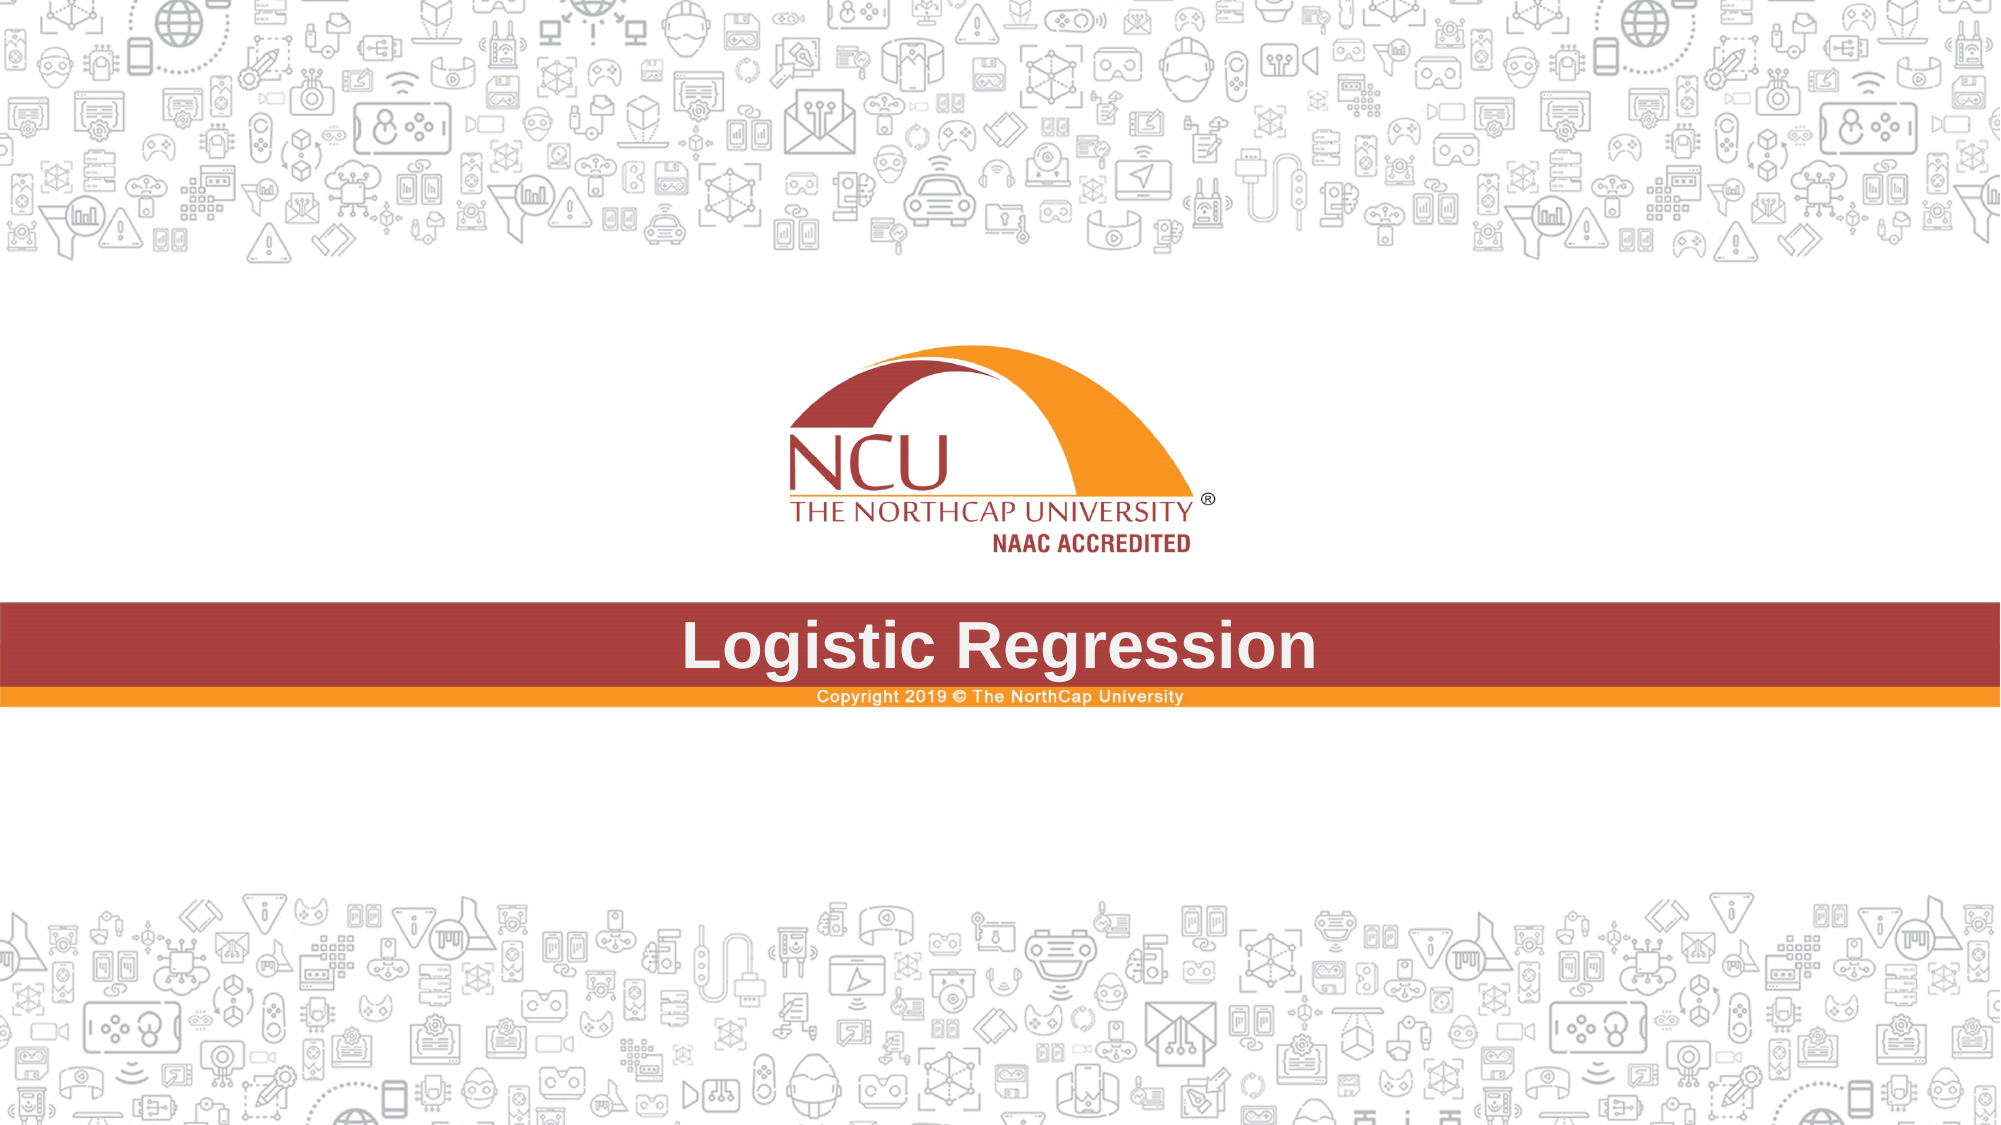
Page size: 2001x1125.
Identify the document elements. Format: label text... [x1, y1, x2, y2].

title Logistic Regression [249, 610, 1750, 691]
picture [0, 0, 2000, 1125]
